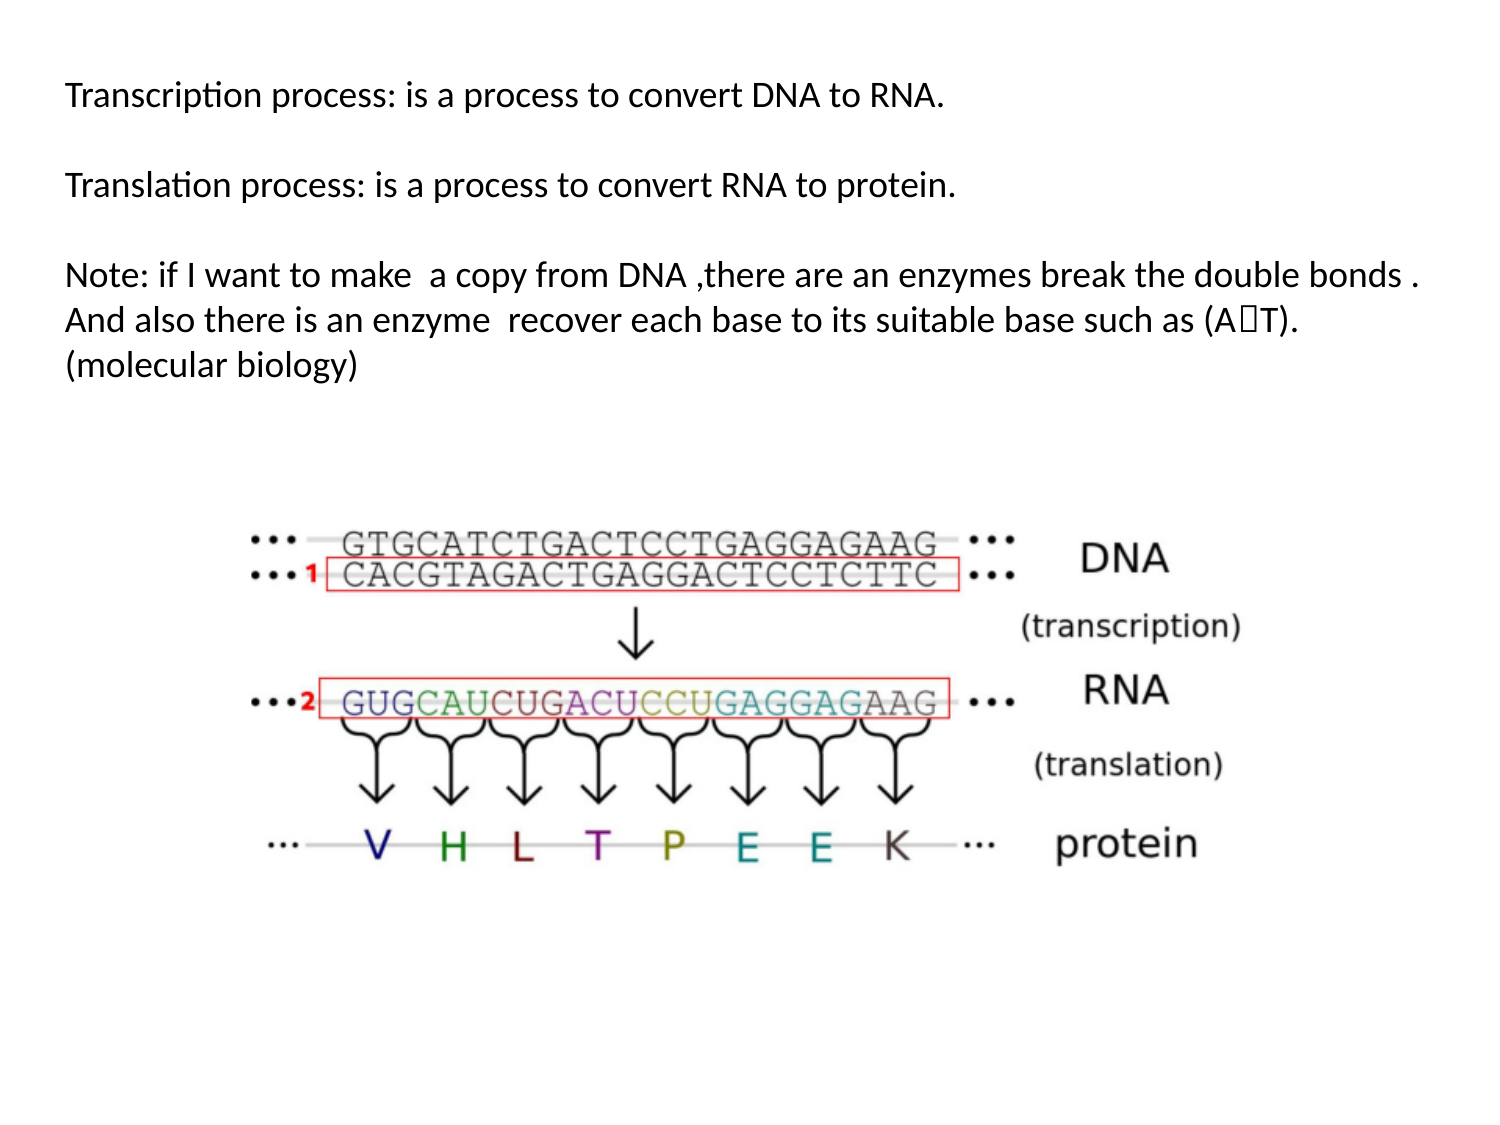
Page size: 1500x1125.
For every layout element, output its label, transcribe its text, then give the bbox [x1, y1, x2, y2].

text_box Transcription process: is a process to convert DNA to RNA. Translation process: is a process to convert RNA to protein. Note: if I want to make a copy from DNA ,there are an enzymes break the double bonds . And also there is an enzyme recover each base to its suitable base such as (AT). (molecular biology) [49, 62, 1463, 438]
picture [149, 524, 1304, 879]
